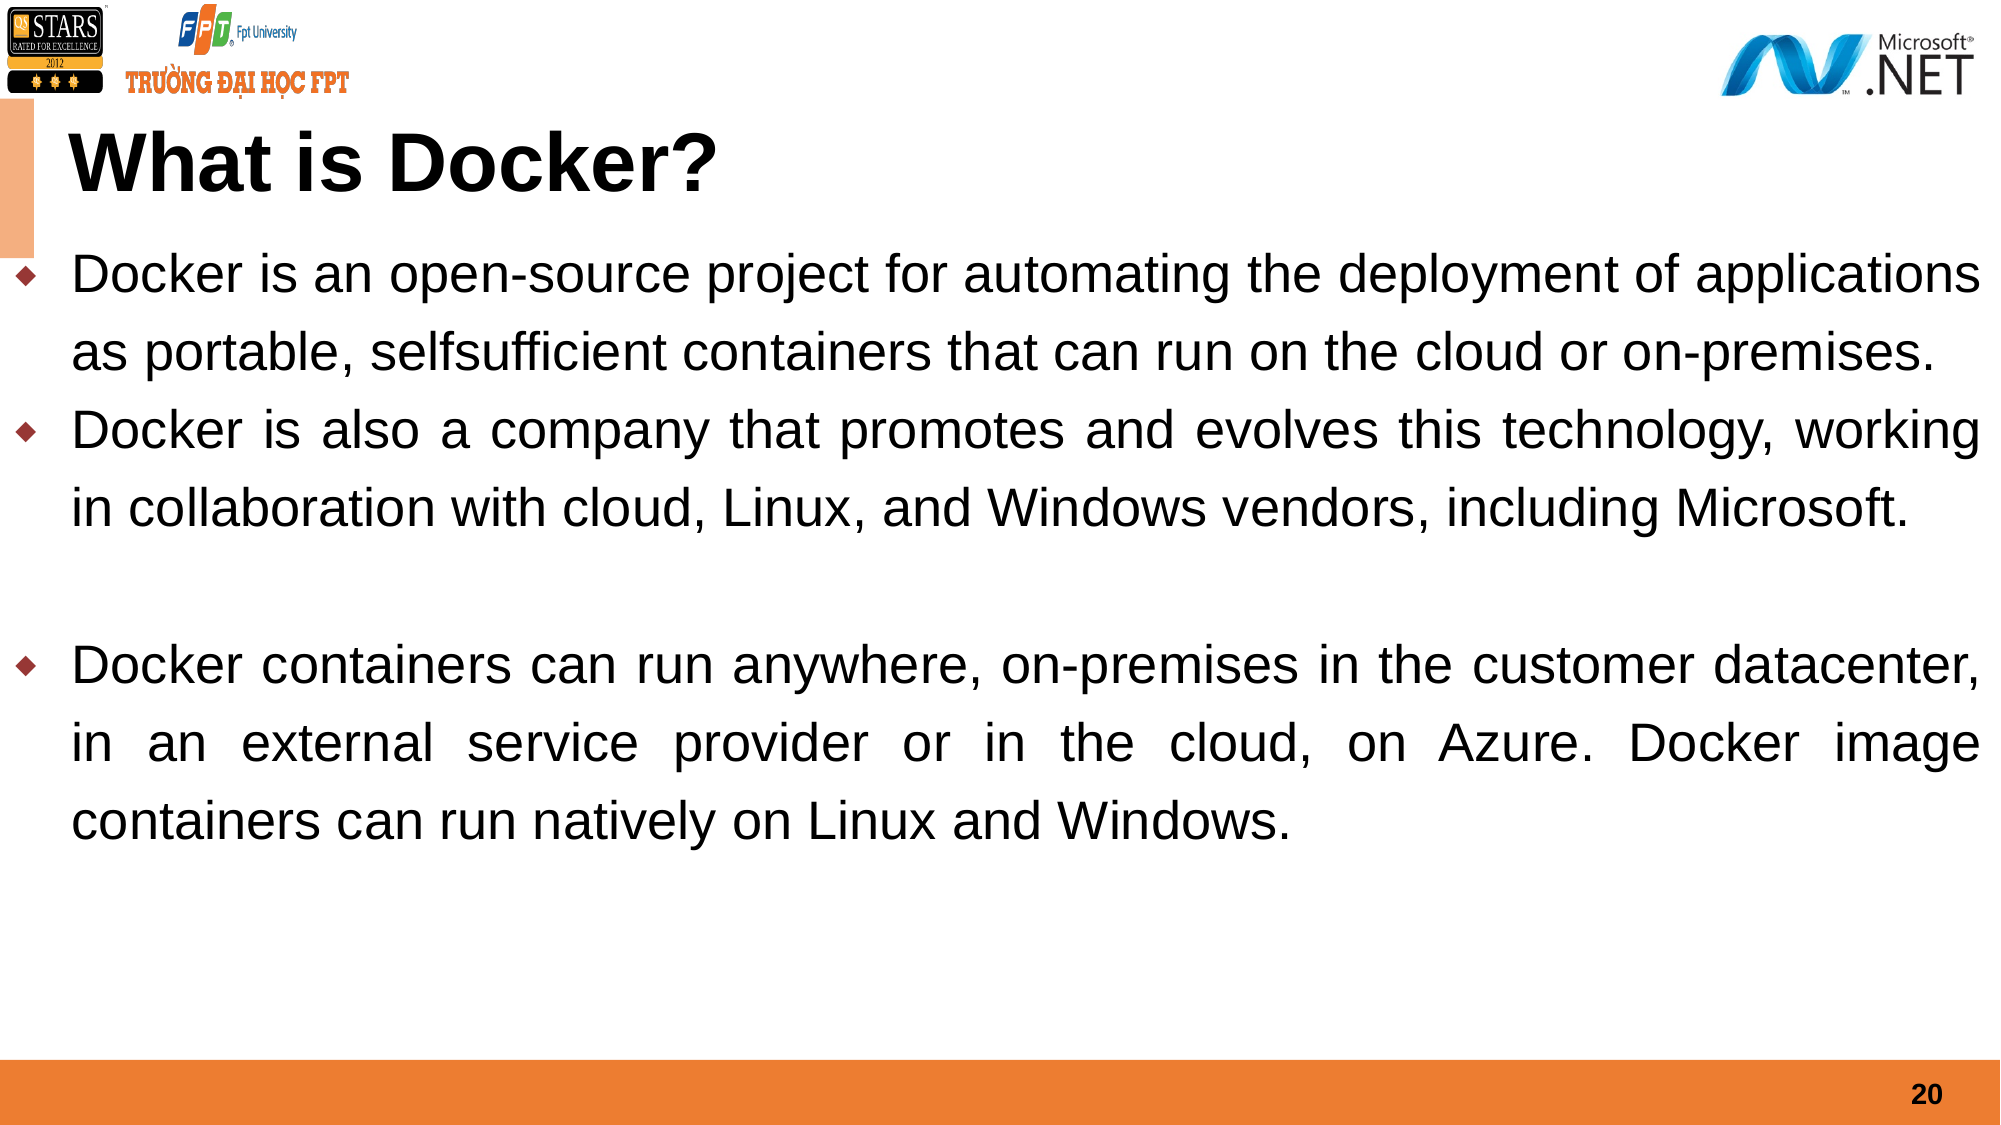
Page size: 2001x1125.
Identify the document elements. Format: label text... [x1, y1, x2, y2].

title What is Docker? [53, 111, 2000, 217]
slide_number 20 [1508, 1063, 1959, 1123]
list Docker is an open-source project for automating the deployment of applications as portable, selfsufficient containers that can run on the cloud or on-premises. Docker is also a company that promotes and evolves this technology, working in collaboration with cloud, Linux, and Windows vendors, including Microsoft. Docker containers can run anywhere, on-premises in the customer datacenter, in an external service provider or in the cloud, on Azure. Docker image containers can run natively on Linux and Windows. [0, 217, 2000, 1057]
picture [1685, 0, 2001, 129]
picture [7, 4, 349, 99]
